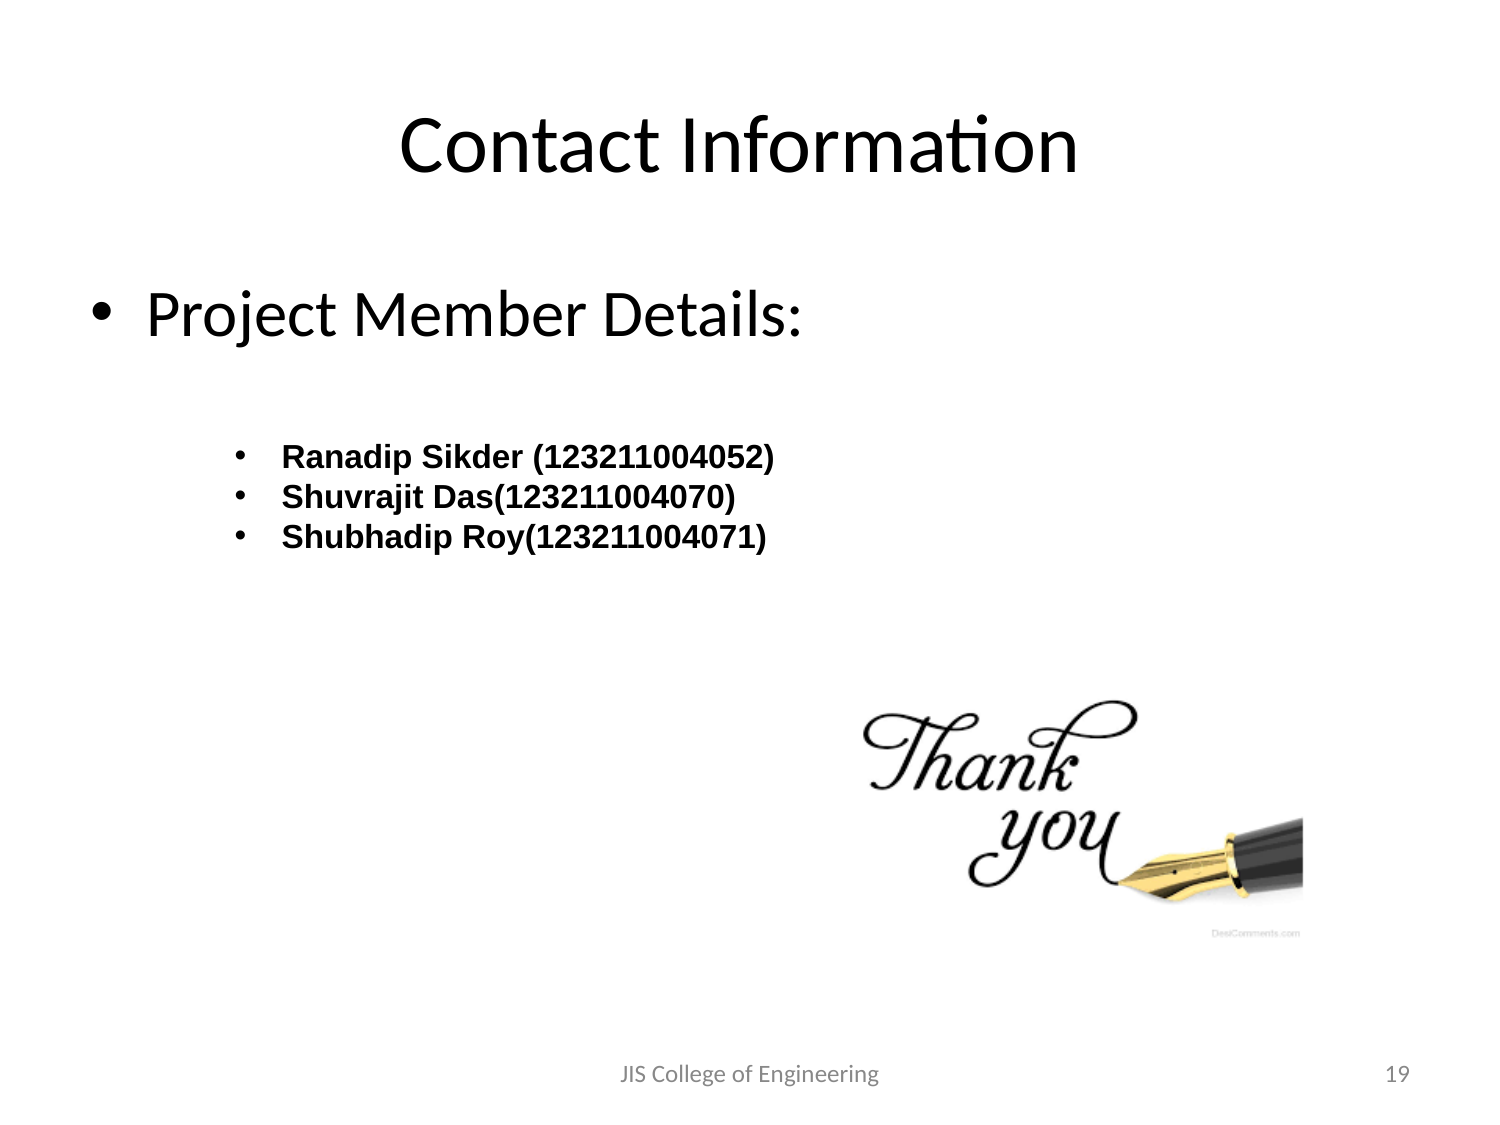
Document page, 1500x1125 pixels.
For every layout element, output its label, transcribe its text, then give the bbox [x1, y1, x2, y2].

list Project Member Details: [75, 262, 1425, 1005]
title Contact Information [75, 45, 1425, 233]
text_box Ranadip Sikder (123211004052) Shuvrajit Das(123211004070) Shubhadip Roy(123211004071) [219, 428, 1032, 563]
footer JIS College of Engineering [512, 1042, 988, 1103]
picture [812, 624, 1372, 1010]
slide_number 19 [1074, 1042, 1425, 1103]
